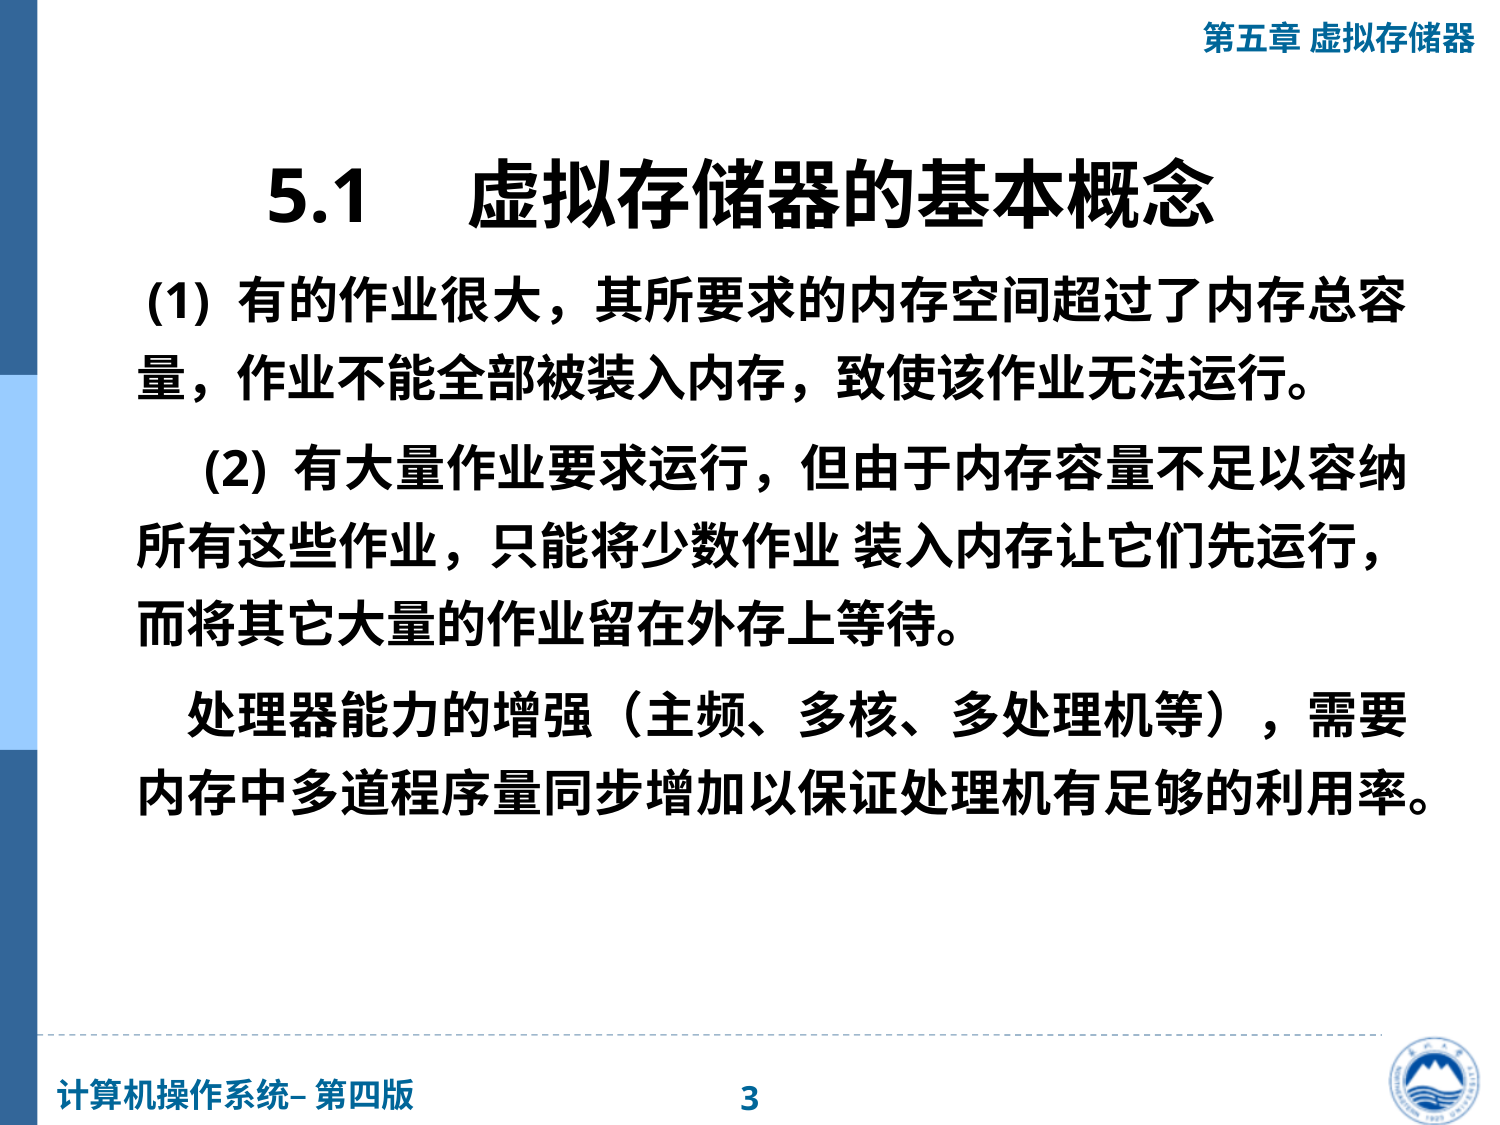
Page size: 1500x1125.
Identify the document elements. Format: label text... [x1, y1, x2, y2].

picture [1382, 1033, 1482, 1125]
list 5.1 虚拟存储器的基本概念 (1) 有的作业很大，其所要求的内存空间超过了内存总容量，作业不能全部被装入内存，致使该作业无法运行。 (2) 有大量作业要求运行，但由于内存容量不足以容纳所有这些作业，只能将少数作业 装入内存让它们先运行，而将其它大量的作业留在外存上等待。 处理器能力的增强（主频、多核、多处理机等），需要内存中多道程序量同步增加以保证处理机有足够的利用率。 [76, 113, 1424, 1000]
